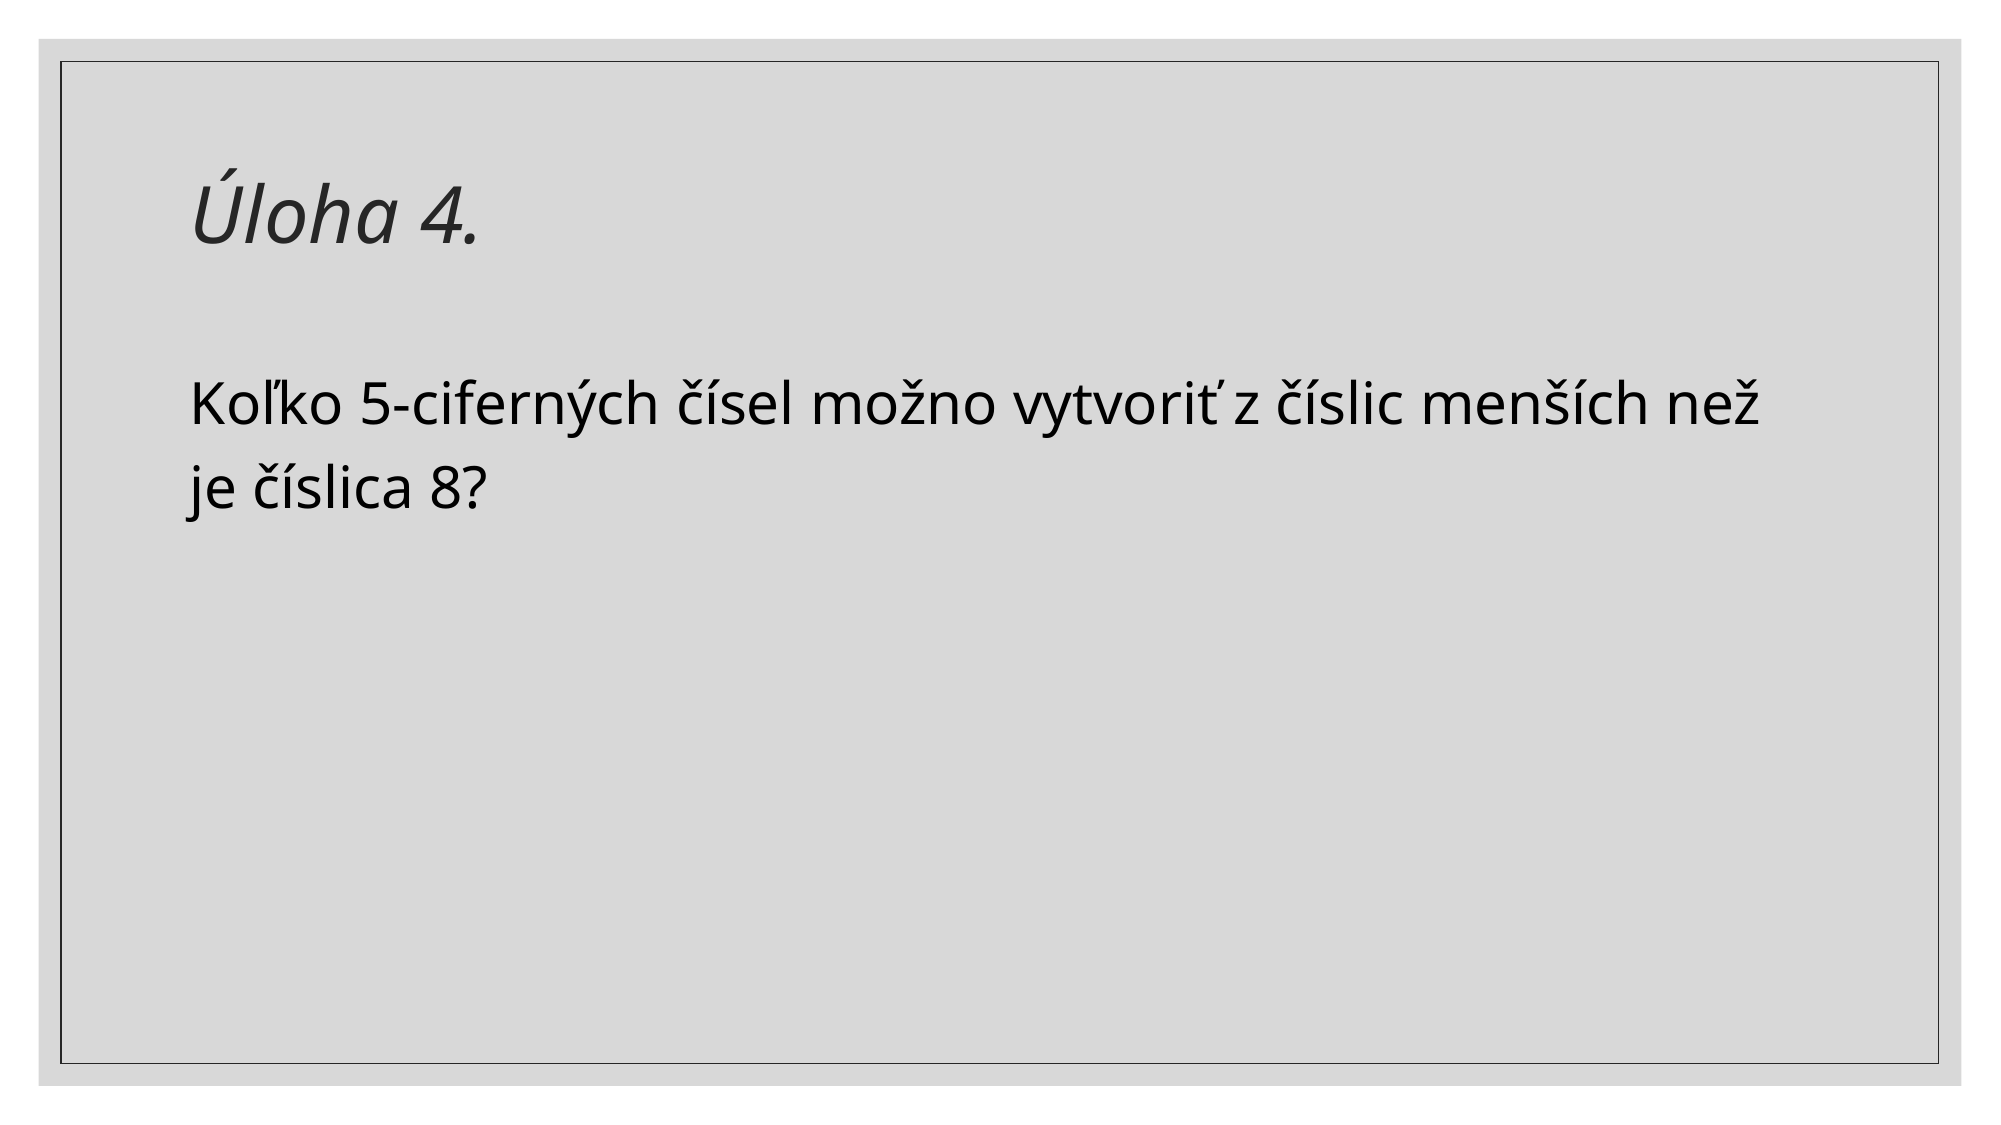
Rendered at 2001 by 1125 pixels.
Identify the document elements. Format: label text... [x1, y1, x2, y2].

title Úloha 4. [174, 105, 1825, 331]
list Koľko 5-ciferných čísel možno vytvoriť z číslic menších než je číslica 8? [174, 345, 1825, 977]
